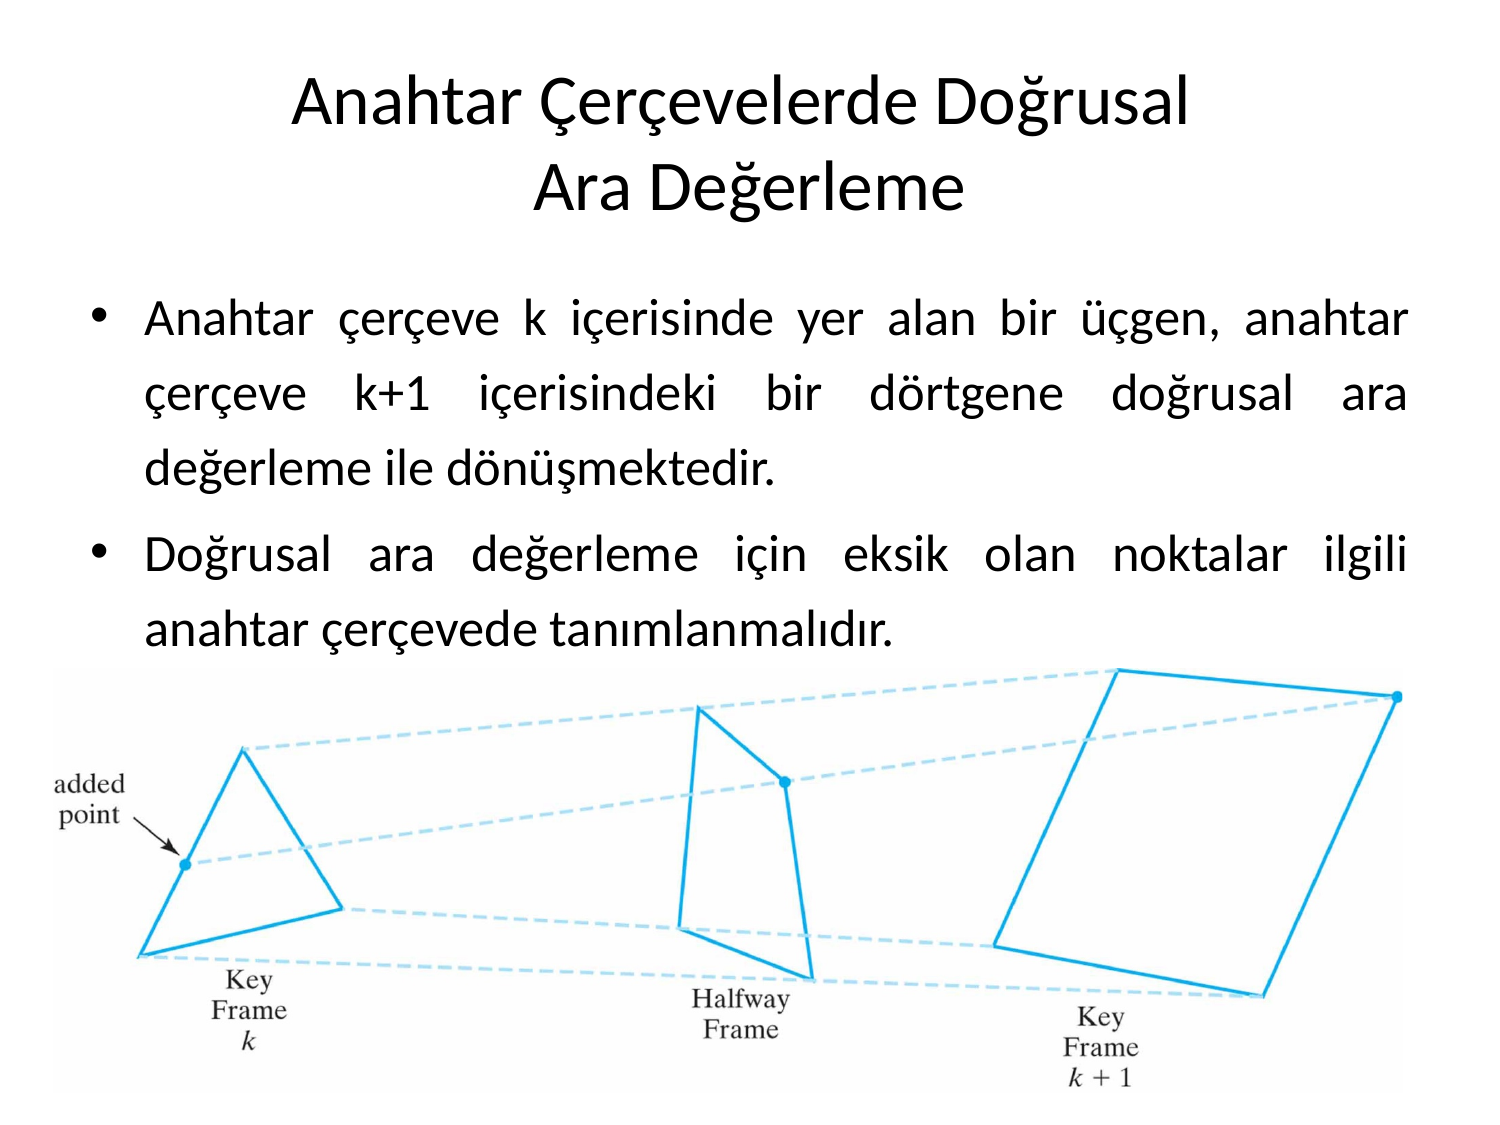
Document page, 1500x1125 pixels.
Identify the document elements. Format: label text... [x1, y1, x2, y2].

picture [52, 668, 1403, 1100]
list Anahtar çerçeve k içerisinde yer alan bir üçgen, anahtar çerçeve k+1 içerisindeki bir dörtgene doğrusal ara değerleme ile dönüşmektedir. Doğrusal ara değerleme için eksik olan noktalar ilgili anahtar çerçevede tanımlanmalıdır. [75, 262, 1425, 669]
title Anahtar Çerçevelerde Doğrusal Ara Değerleme [75, 45, 1425, 233]
